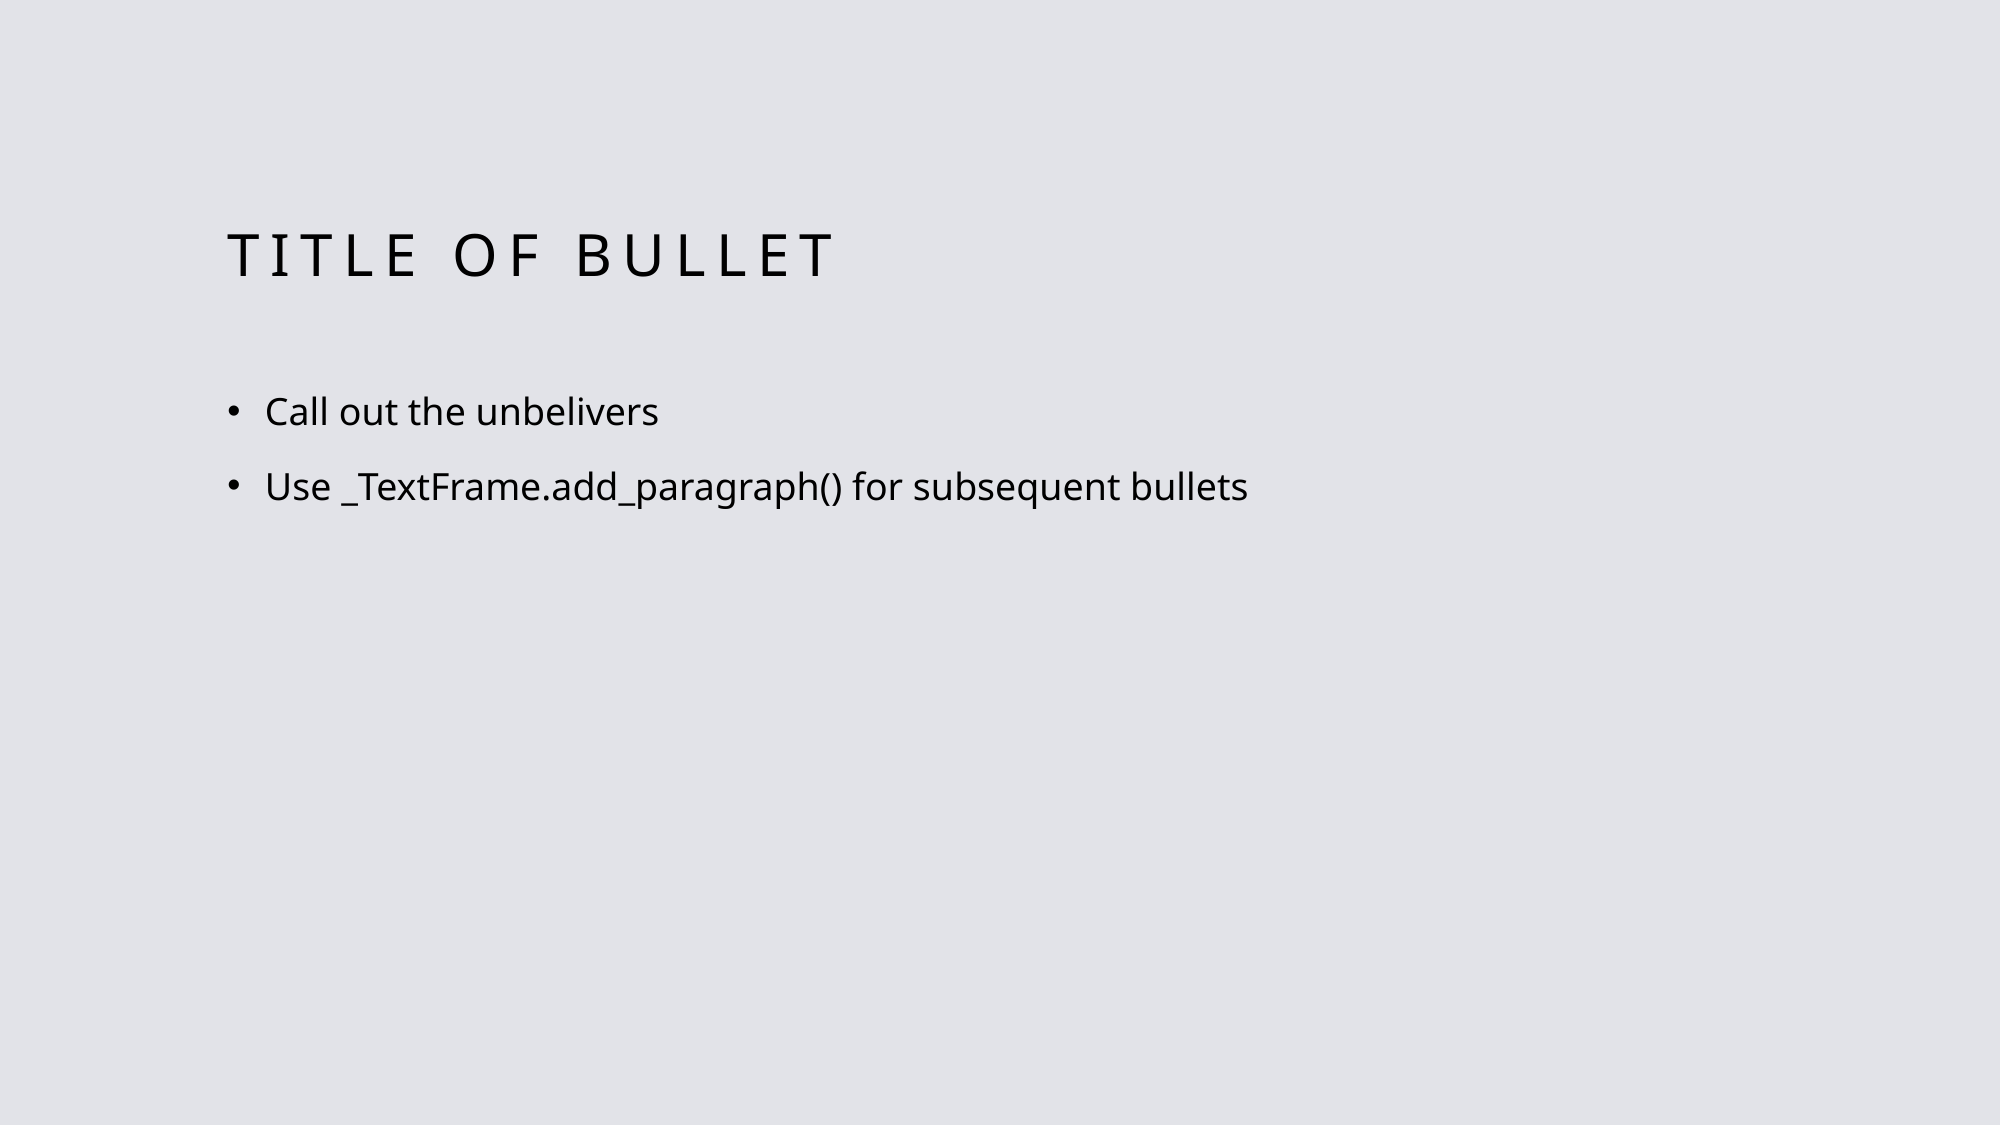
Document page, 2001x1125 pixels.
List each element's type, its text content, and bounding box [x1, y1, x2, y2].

list Call out the unbelivers Use _TextFrame.add_paragraph() for subsequent bullets [212, 371, 1788, 969]
title title of bullet [212, 138, 1788, 354]
